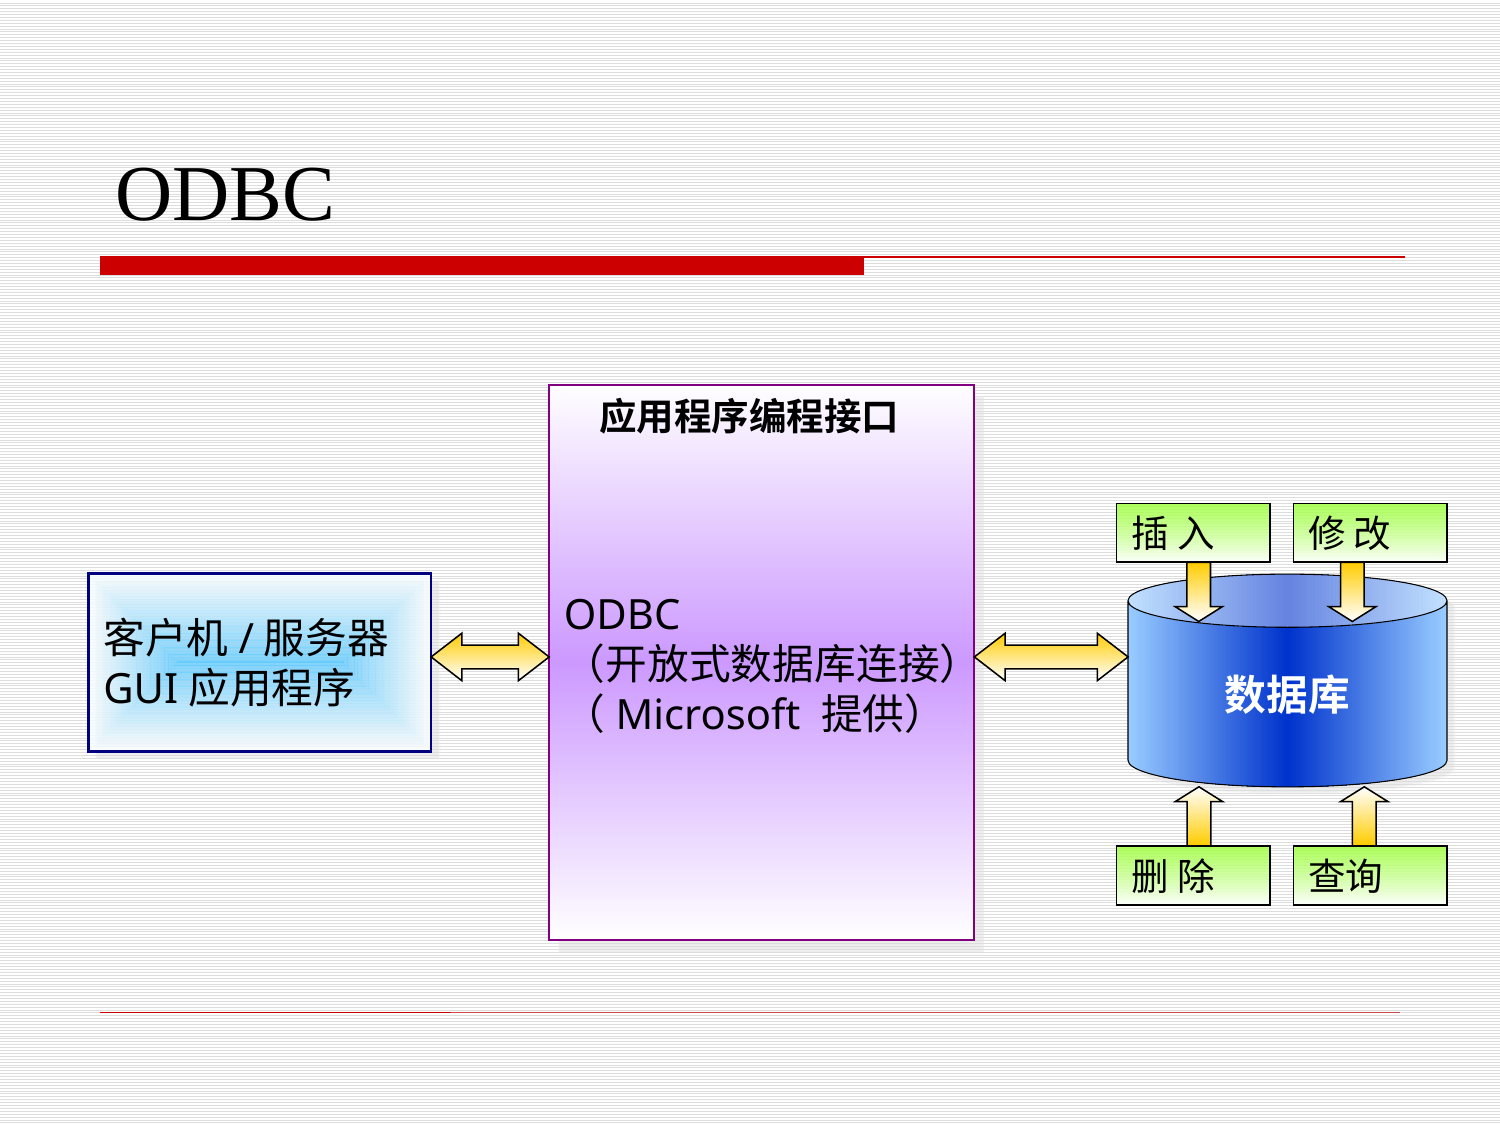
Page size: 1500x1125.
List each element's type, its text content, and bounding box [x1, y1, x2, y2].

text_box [88, 385, 1448, 941]
title ODBC [100, 113, 1345, 244]
